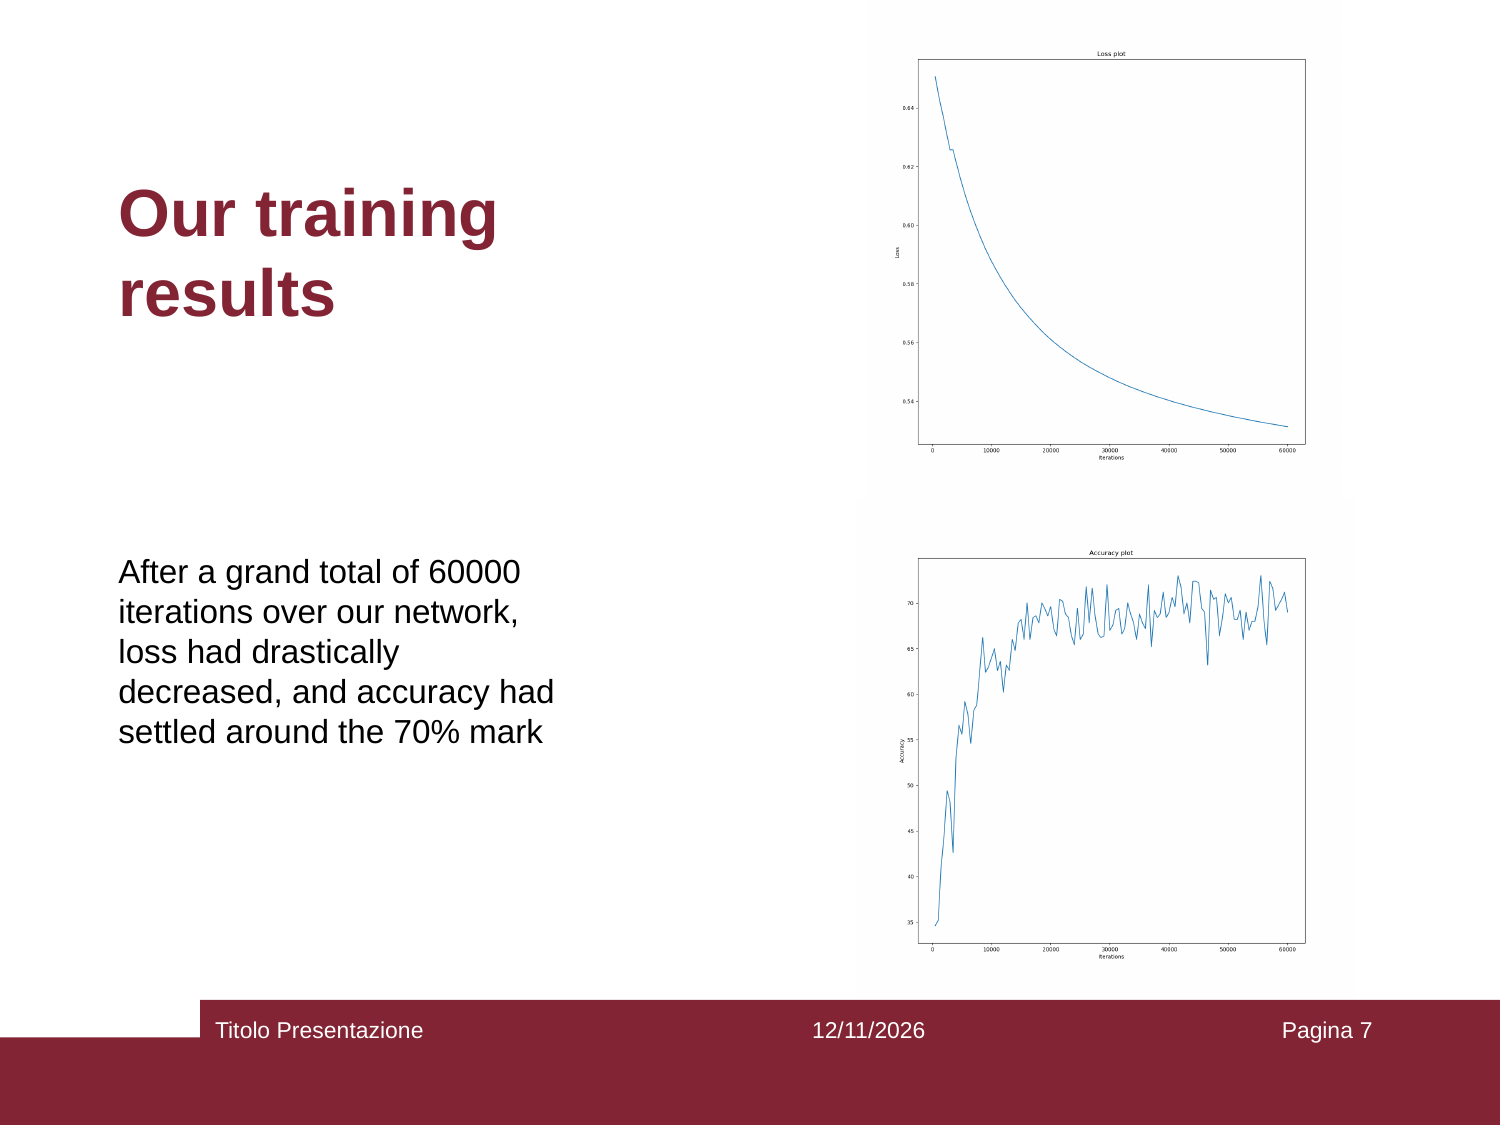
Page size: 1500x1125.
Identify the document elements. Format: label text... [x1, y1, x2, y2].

slide_number Pagina 7 [1074, 1008, 1388, 1084]
title Our training results [103, 75, 588, 337]
footer Titolo Presentazione [200, 1008, 675, 1084]
list After a grand total of 60000 iterations over our network, loss had drastically decreased, and accuracy had settled around the 70% mark [103, 337, 588, 963]
picture [855, 0, 1355, 998]
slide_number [712, 1008, 1025, 1084]
